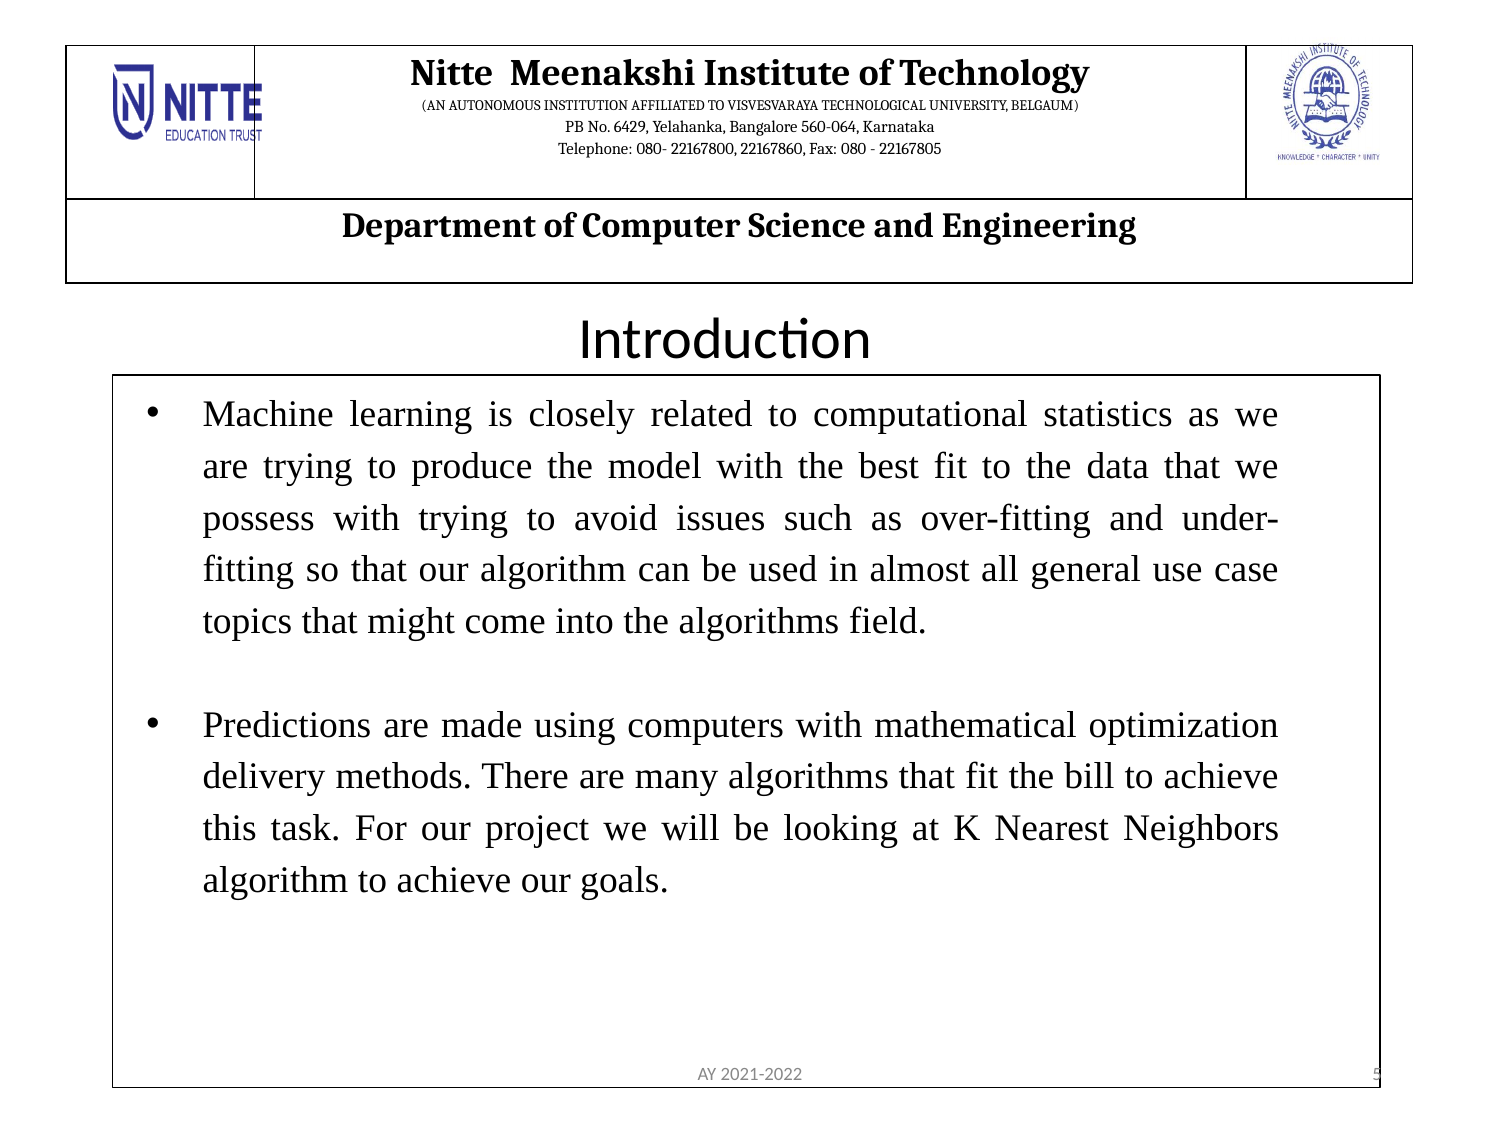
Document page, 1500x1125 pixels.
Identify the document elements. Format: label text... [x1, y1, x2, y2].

slide_number 5 [1059, 1042, 1397, 1103]
list Machine learning is closely related to computational statistics as we are trying to produce the model with the best fit to the data that we possess with trying to avoid issues such as over-fitting and under-fitting so that our algorithm can be used in almost all general use case topics that might come into the algorithms field. Predictions are made using computers with mathematical optimization delivery methods. There are many algorithms that fit the bill to achieve this task. For our project we will be looking at K Nearest Neighbors algorithm to achieve our goals. [112, 375, 1380, 1088]
picture [112, 60, 263, 142]
picture [1274, 37, 1381, 165]
table_header [1247, 46, 1412, 198]
table_cell Department of Computer Science and Engineering [67, 200, 1412, 282]
table_header Nitte Meenakshi Institute of Technology (AN AUTONOMOUS INSTITUTION AFFILIATED TO VISVESVARAYA TECHNOLOGICAL UNIVERSITY, BELGAUM) PB No. 6429, Yelahanka, Bangalore 560-064, Karnataka Telephone: 080- 22167800, 22167860, Fax: 080 - 22167805 [255, 46, 1245, 198]
title Introduction [262, 299, 1188, 375]
footer AY 2021-2022 [496, 1042, 1004, 1103]
table_header [67, 46, 254, 198]
